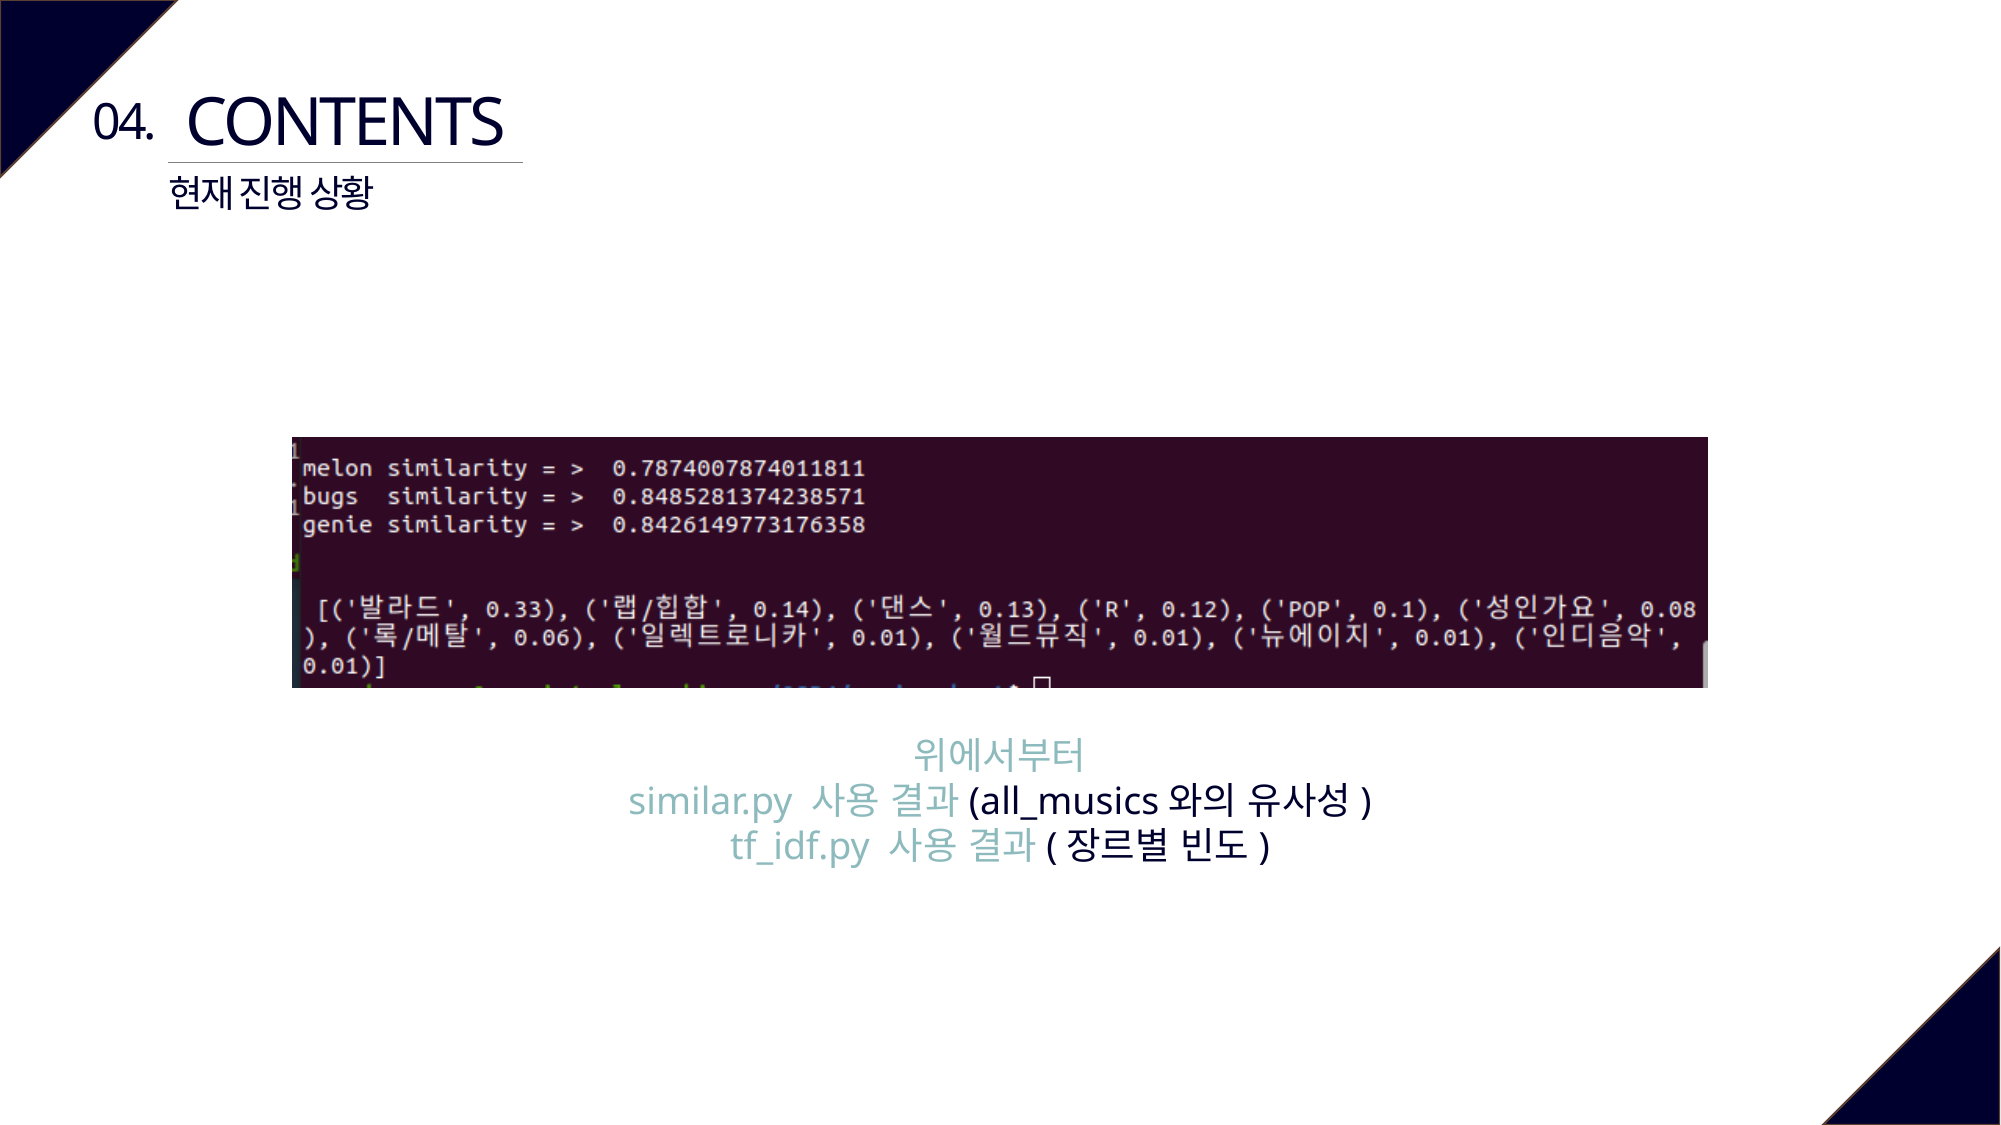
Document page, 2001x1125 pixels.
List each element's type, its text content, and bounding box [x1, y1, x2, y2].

picture [292, 437, 1708, 688]
text_box 위에서부터 similar.py 사용 결과(all_musics와의 유사성) tf_idf.py 사용 결과(장르별 빈도) [579, 724, 1421, 875]
text_box 04. [78, 81, 172, 157]
text_box 현재 진행 상황 [154, 162, 390, 222]
text_box CONTENTS [390, 163, 521, 167]
text_box CONTENTS [170, 71, 521, 162]
